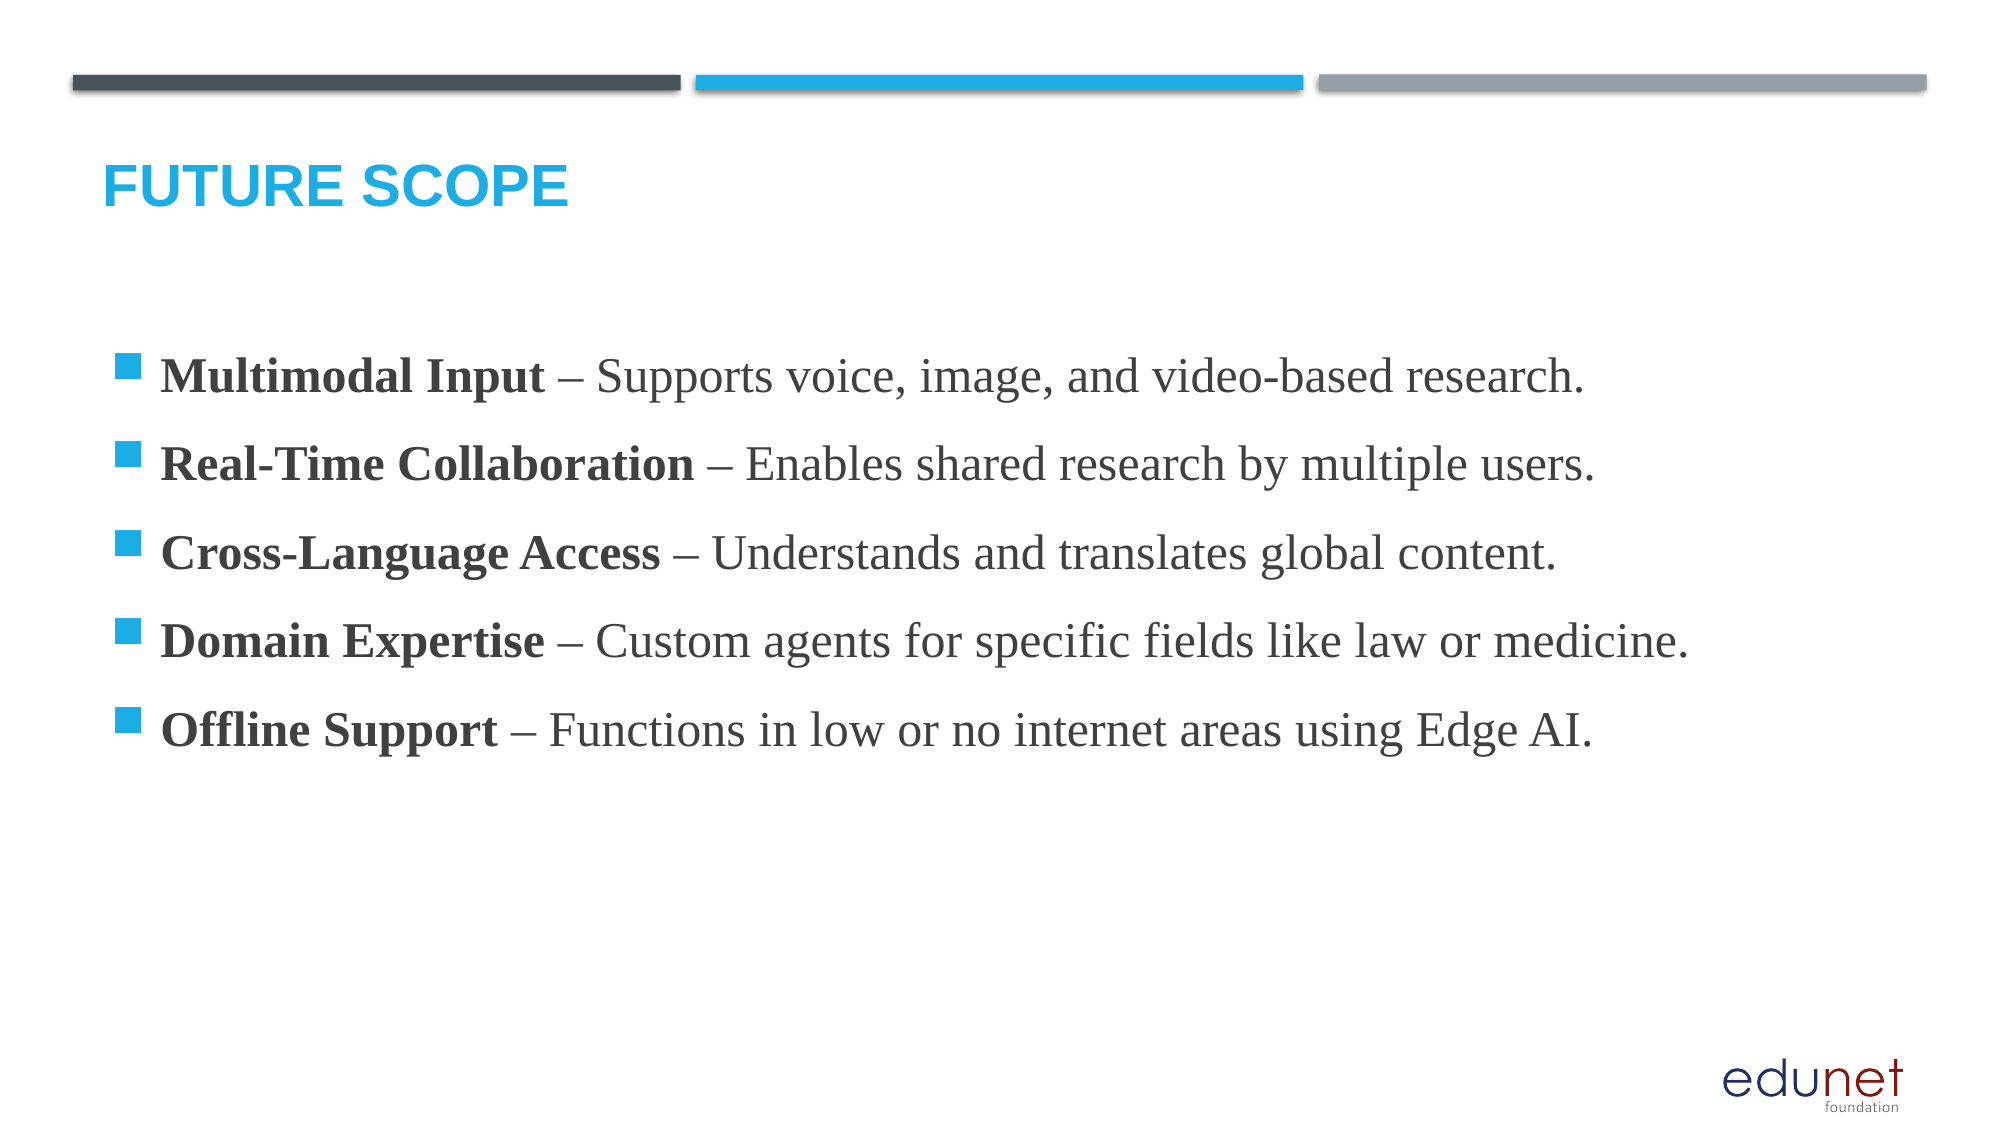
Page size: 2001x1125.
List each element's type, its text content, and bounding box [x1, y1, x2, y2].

list Multimodal Input – Supports voice, image, and video-based research. Real-Time Collaboration – Enables shared research by multiple users. Cross-Language Access – Understands and translates global content. Domain Expertise – Custom agents for specific fields like law or medicine. Offline Support – Functions in low or no internet areas using Edge AI. [95, 213, 1905, 981]
text_box Future scope [87, 138, 1898, 226]
picture [1719, 1056, 1905, 1116]
